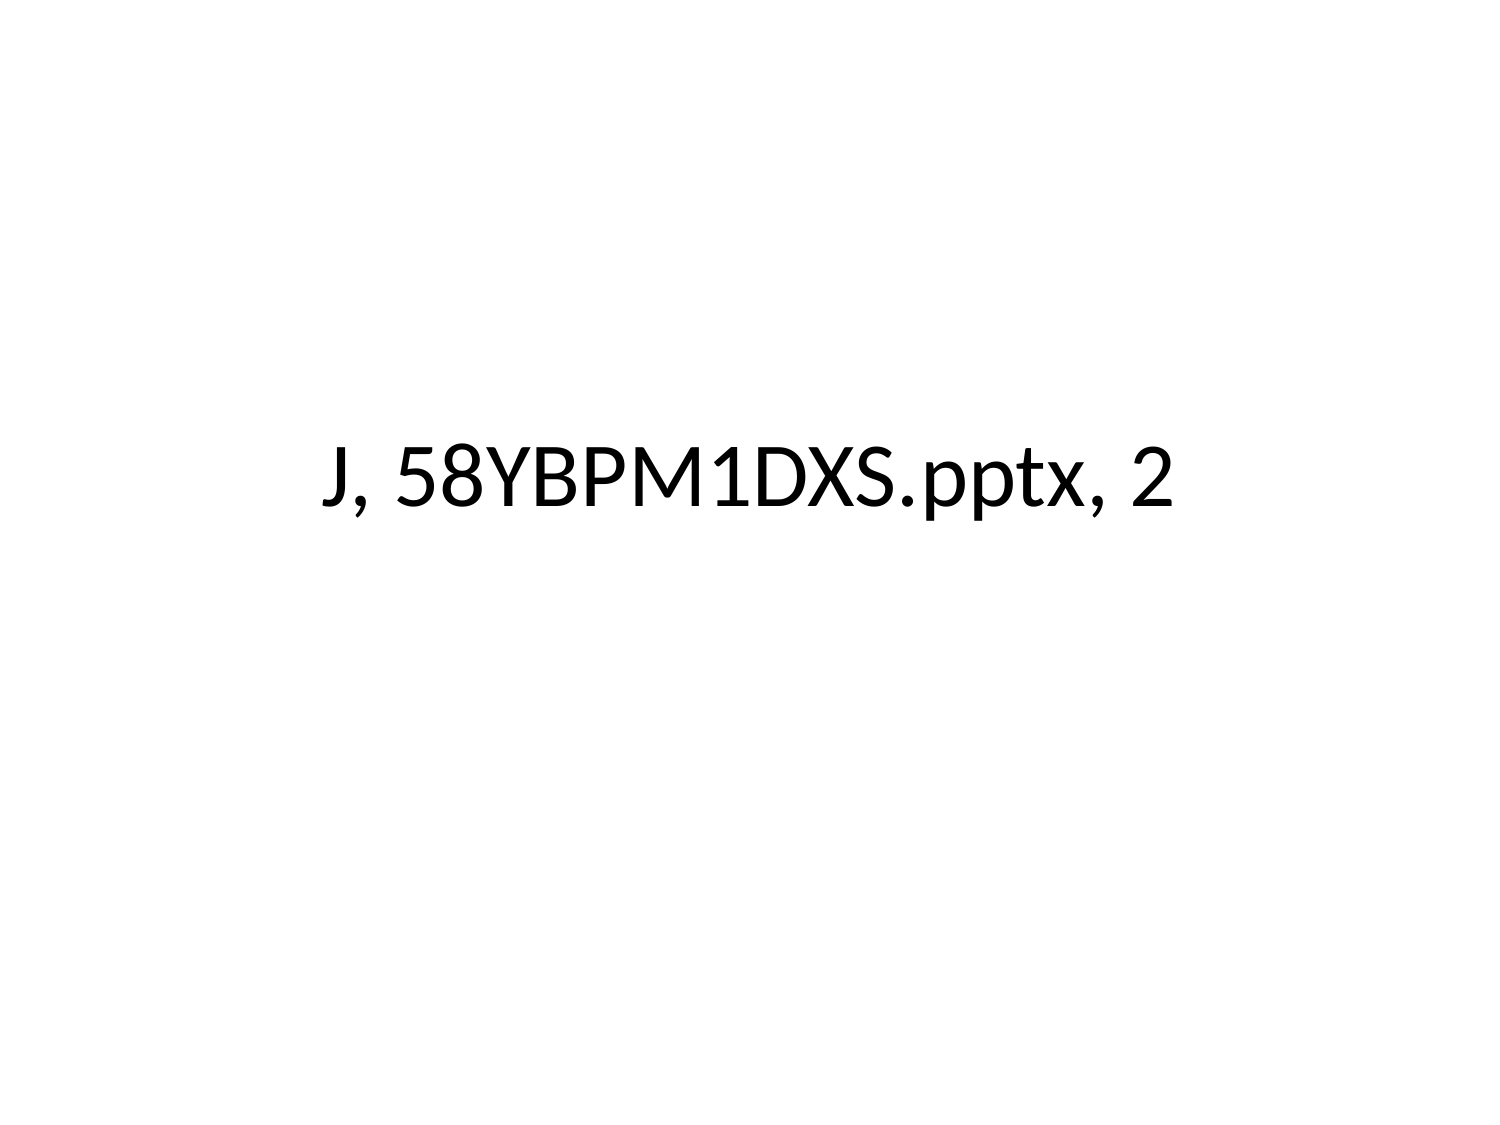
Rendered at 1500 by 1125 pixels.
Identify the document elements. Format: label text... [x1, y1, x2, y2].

title J, 58YBPM1DXS.pptx, 2 [112, 349, 1388, 591]
